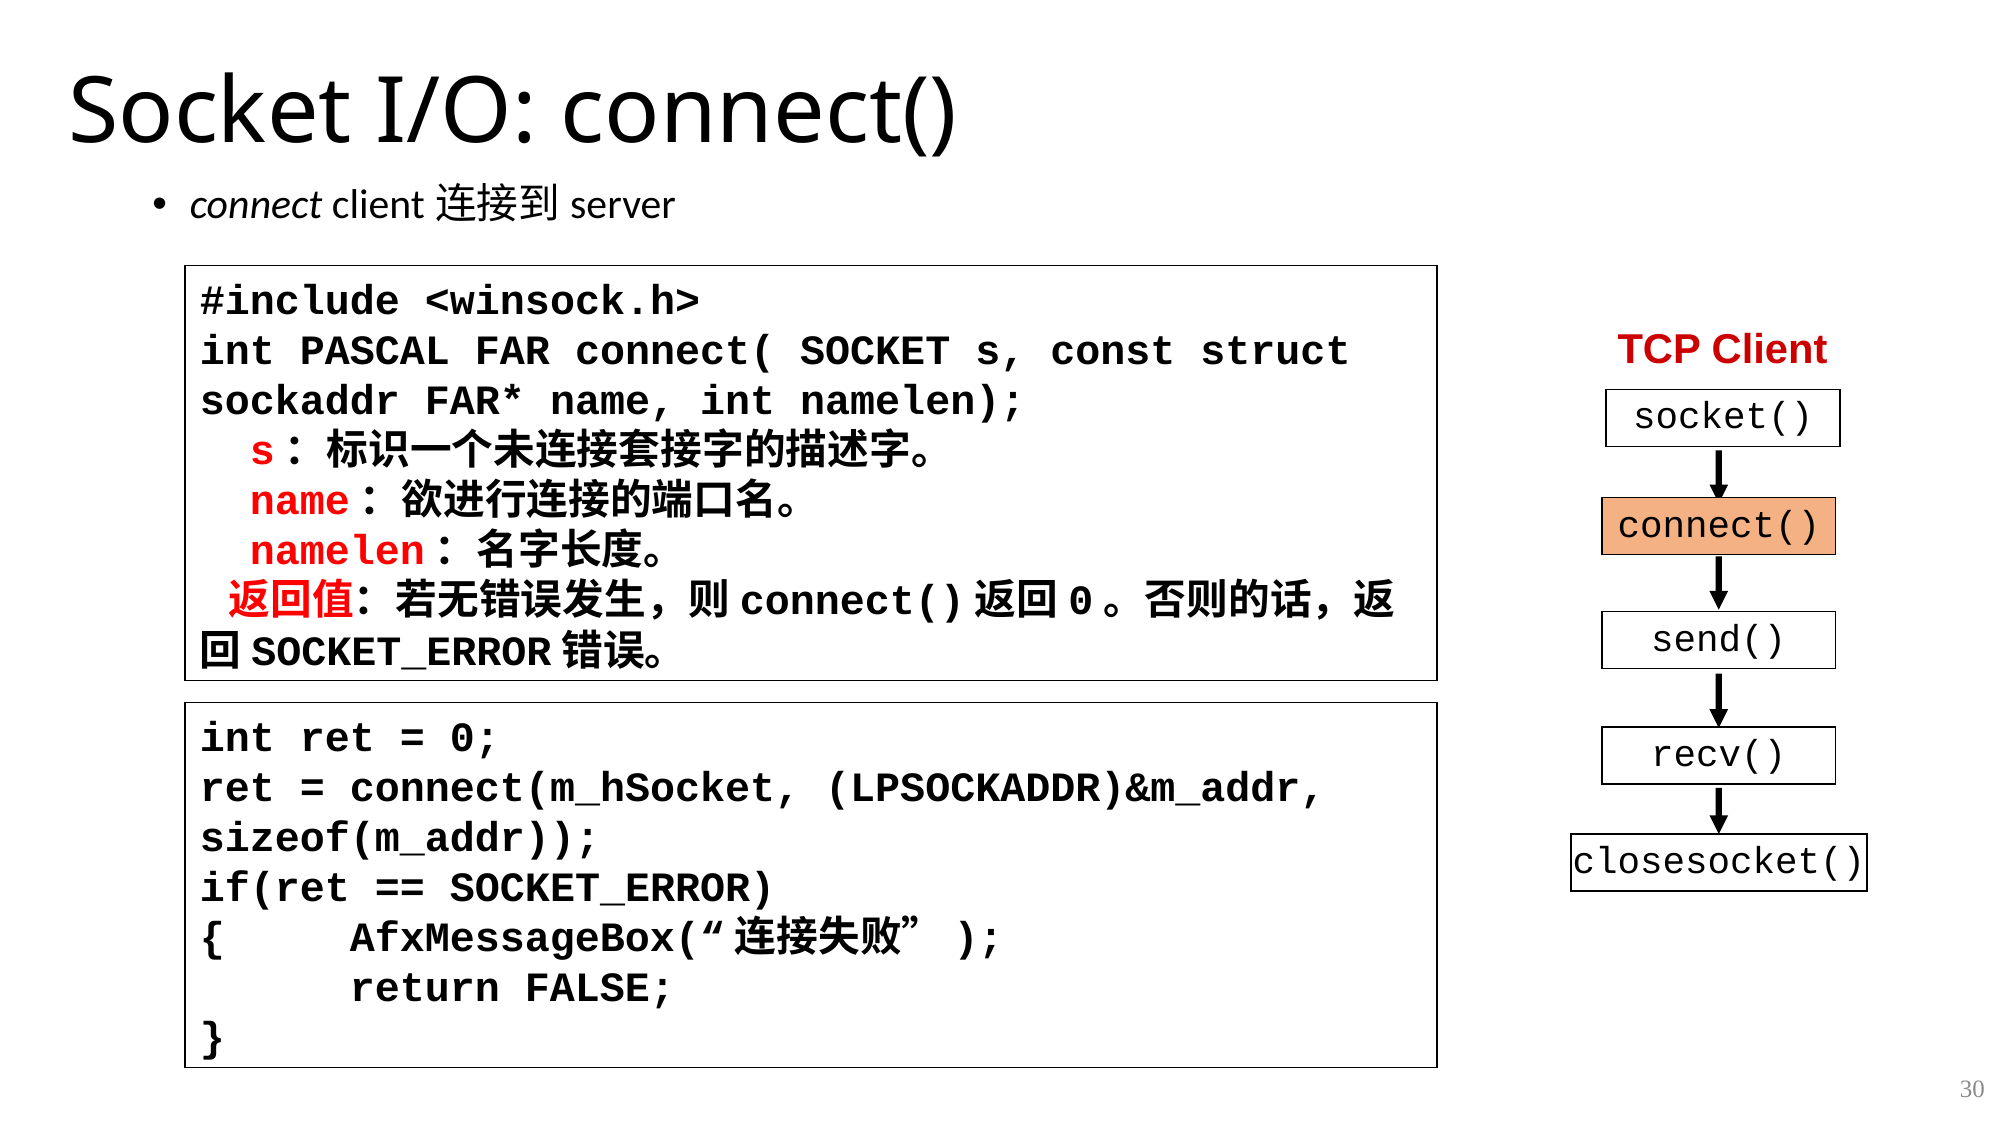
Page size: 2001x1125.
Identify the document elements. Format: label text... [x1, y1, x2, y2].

slide_number 30 [1899, 1050, 2000, 1125]
text_box TCP Client [1602, 314, 1843, 380]
text_box recv() [1601, 727, 1836, 785]
text_box [1712, 556, 1726, 610]
text_box [1712, 787, 1726, 835]
text_box socket() [1606, 389, 1840, 447]
text_box [1712, 450, 1726, 497]
text_box send() [1601, 611, 1836, 669]
text_box [1712, 673, 1726, 728]
text_box #include <winsock.h> int PASCAL FAR connect( SOCKET s, const struct sockaddr FAR* name, int namelen); s：标识一个未连接套接字的描述字。 name：欲进行连接的端口名。 namelen：名字长度。 返回值：若无错误发生，则connect()返回0。否则的话，返回SOCKET_ERROR错误。 [184, 265, 1437, 681]
title Socket I/O: connect() [54, 19, 1330, 207]
text_box connect() [1601, 497, 1836, 555]
text_box closesocket() [1570, 833, 1867, 891]
list connect client连接到server [138, 176, 1071, 244]
text_box int ret = 0; ret = connect(m_hSocket, (LPSOCKADDR)&m_addr, sizeof(m_addr)); if(ret == SOCKET_ERROR) { AfxMessageBox(“连接失败”); return FALSE; } [184, 702, 1437, 1068]
